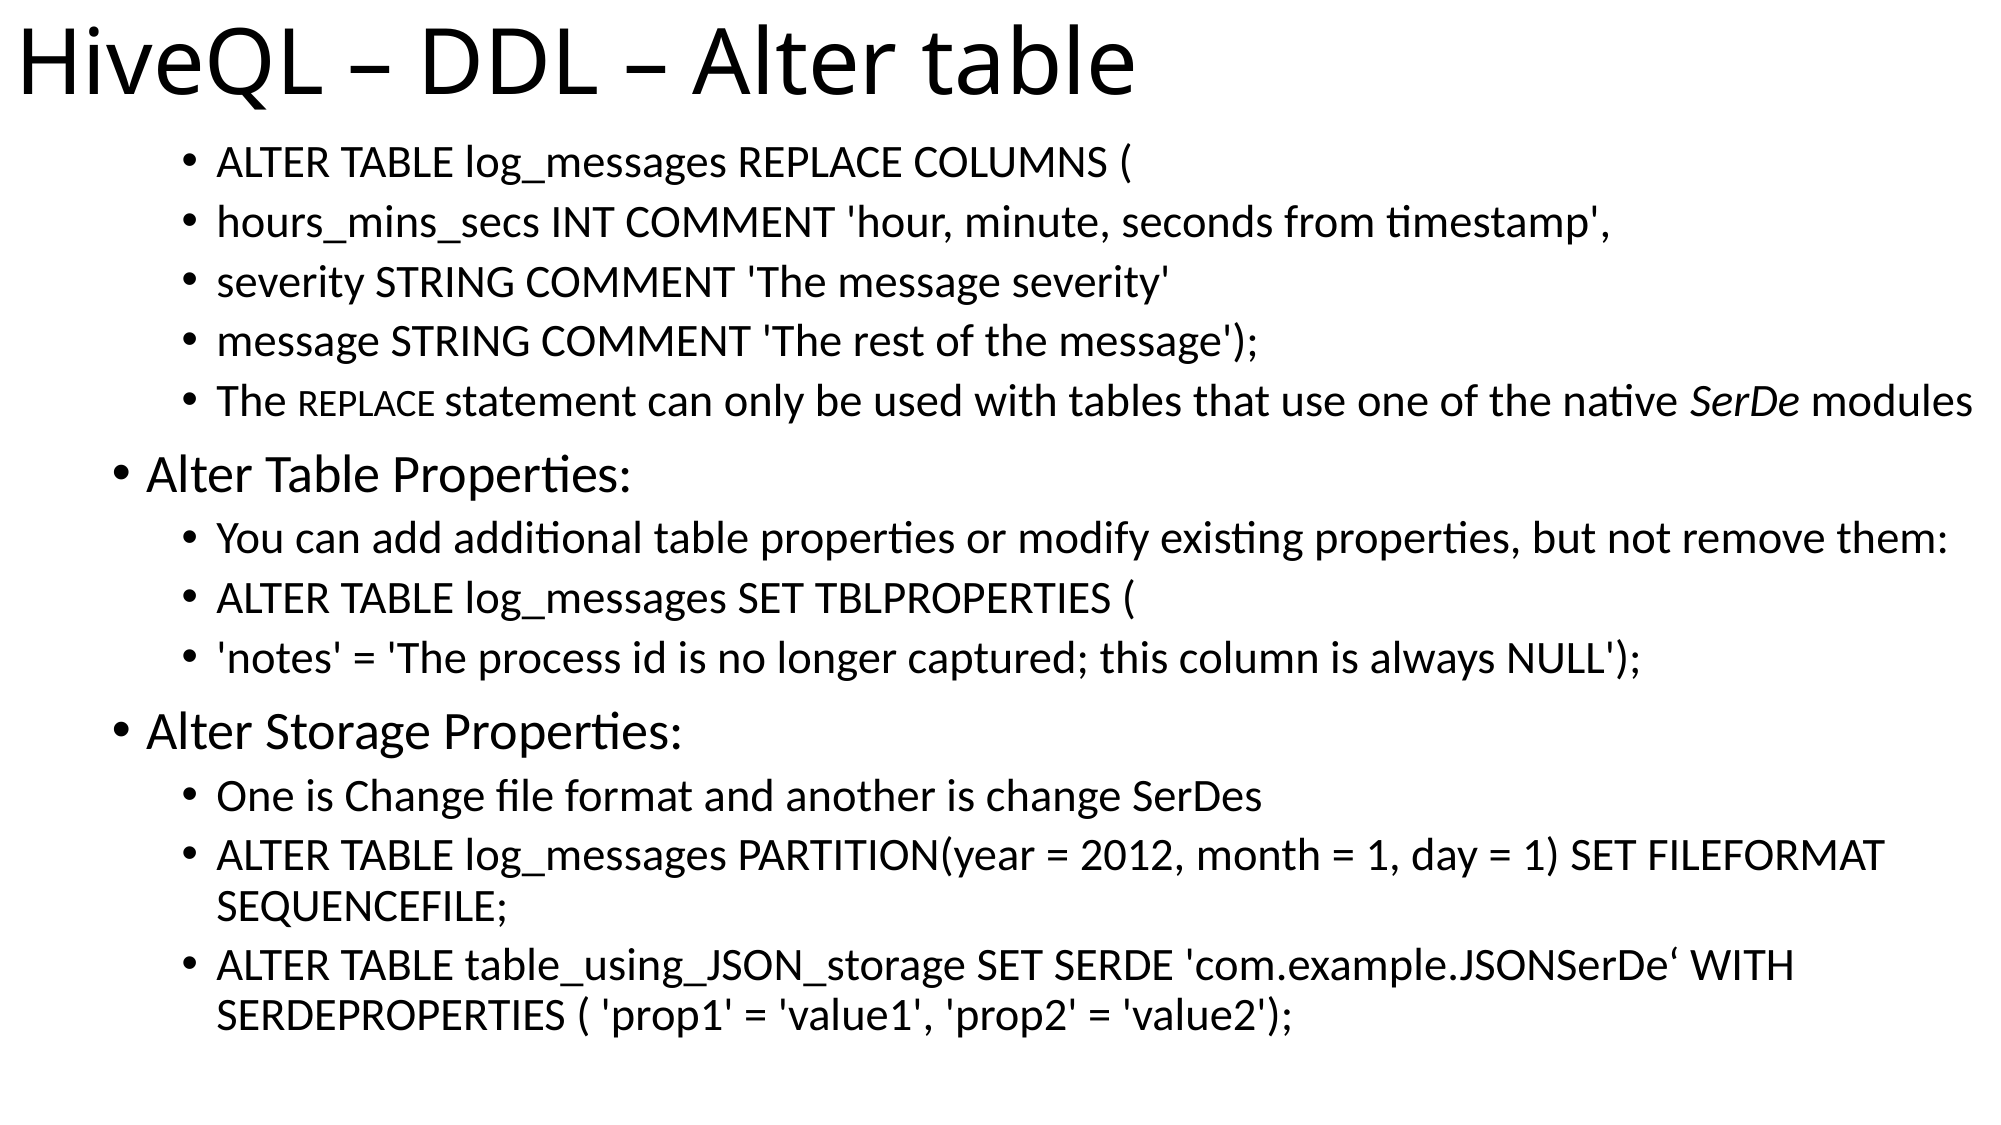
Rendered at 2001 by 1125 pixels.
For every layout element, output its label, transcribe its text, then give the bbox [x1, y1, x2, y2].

title HiveQL – DDL – Alter table [0, 0, 2000, 130]
list ALTER TABLE log_messages REPLACE COLUMNS ( hours_mins_secs INT COMMENT 'hour, minute, seconds from timestamp', severity STRING COMMENT 'The message severity' message STRING COMMENT 'The rest of the message'); The REPLACE statement can only be used with tables that use one of the native SerDe modules Alter Table Properties: You can add additional table properties or modify existing properties, but not remove them: ALTER TABLE log_messages SET TBLPROPERTIES ( 'notes' = 'The process id is no longer captured; this column is always NULL'); Alter Storage Properties: One is Change file format and another is change SerDes ALTER TABLE log_messages PARTITION(year = 2012, month = 1, day = 1) SET FILEFORMAT SEQUENCEFILE; ALTER TABLE table_using_JSON_storage SET SERDE 'com.example.JSONSerDe‘ WITH SERDEPROPERTIES ( 'prop1' = 'value1', 'prop2' = 'value2'); [96, 129, 2000, 1125]
